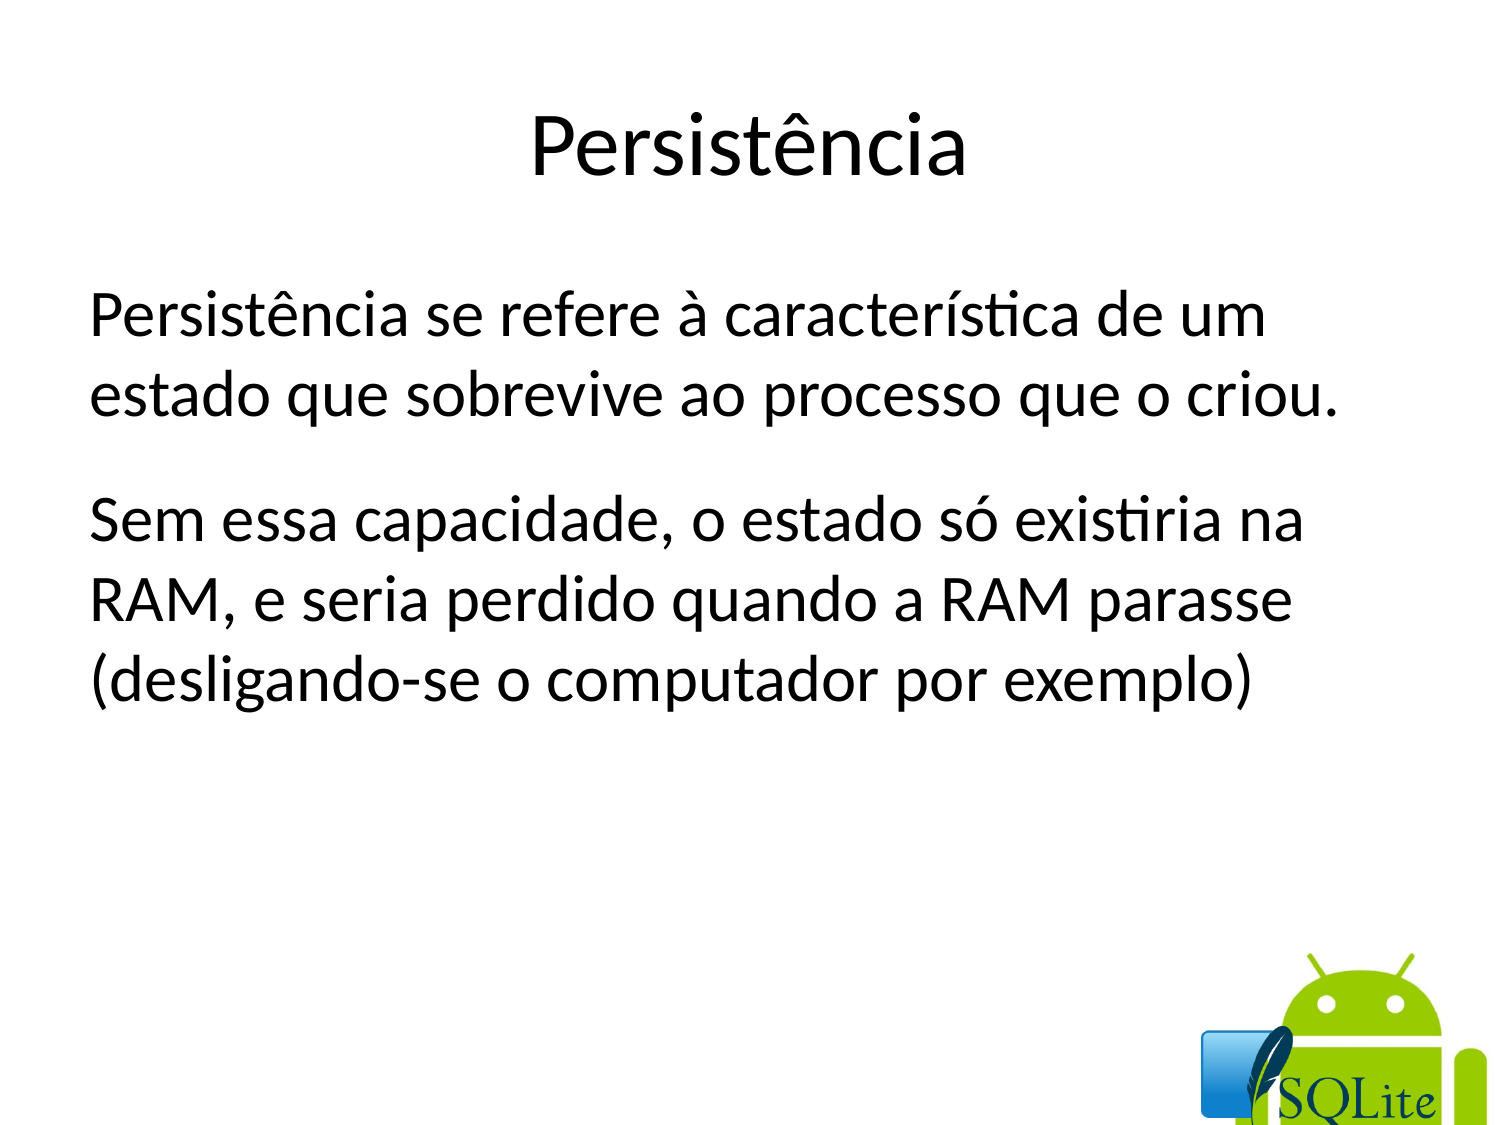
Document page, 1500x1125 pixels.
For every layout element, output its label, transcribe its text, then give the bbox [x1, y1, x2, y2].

text_box Persistência se refere à característica de um estado que sobrevive ao processo que o criou. Sem essa capacidade, o estado só existiria na RAM, e seria perdido quando a RAM parasse (desligando-se o computador por exemplo) [75, 262, 1425, 709]
picture [1194, 953, 1500, 1125]
text_box Persistência [75, 45, 1425, 233]
